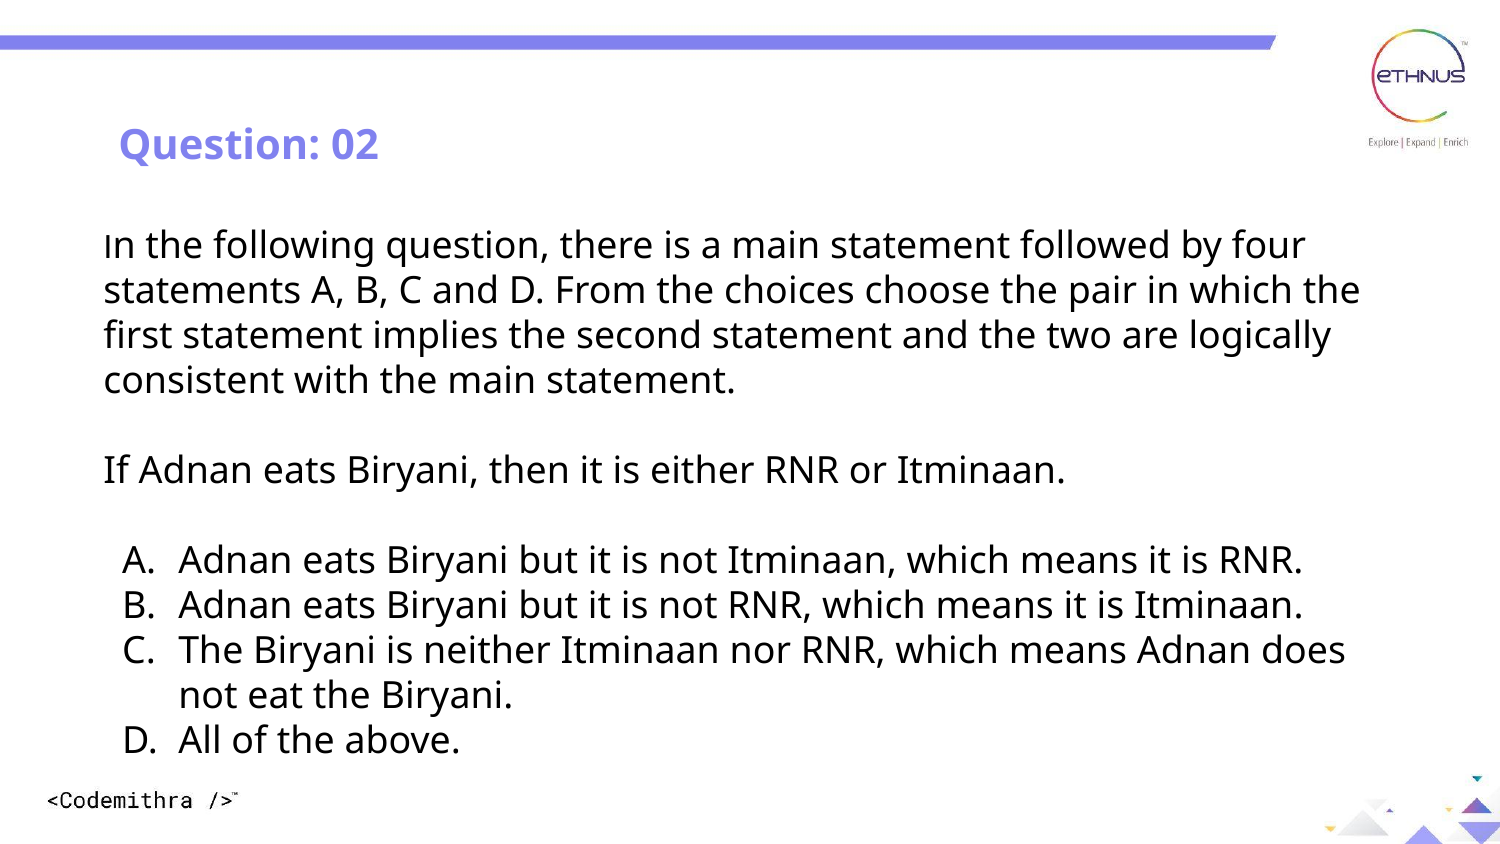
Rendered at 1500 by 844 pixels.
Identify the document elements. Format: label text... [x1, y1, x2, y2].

text_box Question: 02 [103, 103, 611, 184]
text_box In the following question, there is a main statement followed by four statements A, B, C and D. From the choices choose the pair in which the first statement implies the second statement and the two are logically consistent with the main statement. If Adnan eats Biryani, then it is either RNR or Itminaan. Adnan eats Biryani but it is not Itminaan, which means it is RNR. Adnan eats Biryani but it is not RNR, which means it is Itminaan. The Biryani is neither Itminaan nor RNR, which means Adnan does not eat the Biryani. All of the above. [103, 221, 1373, 738]
picture [0, 1, 1500, 844]
